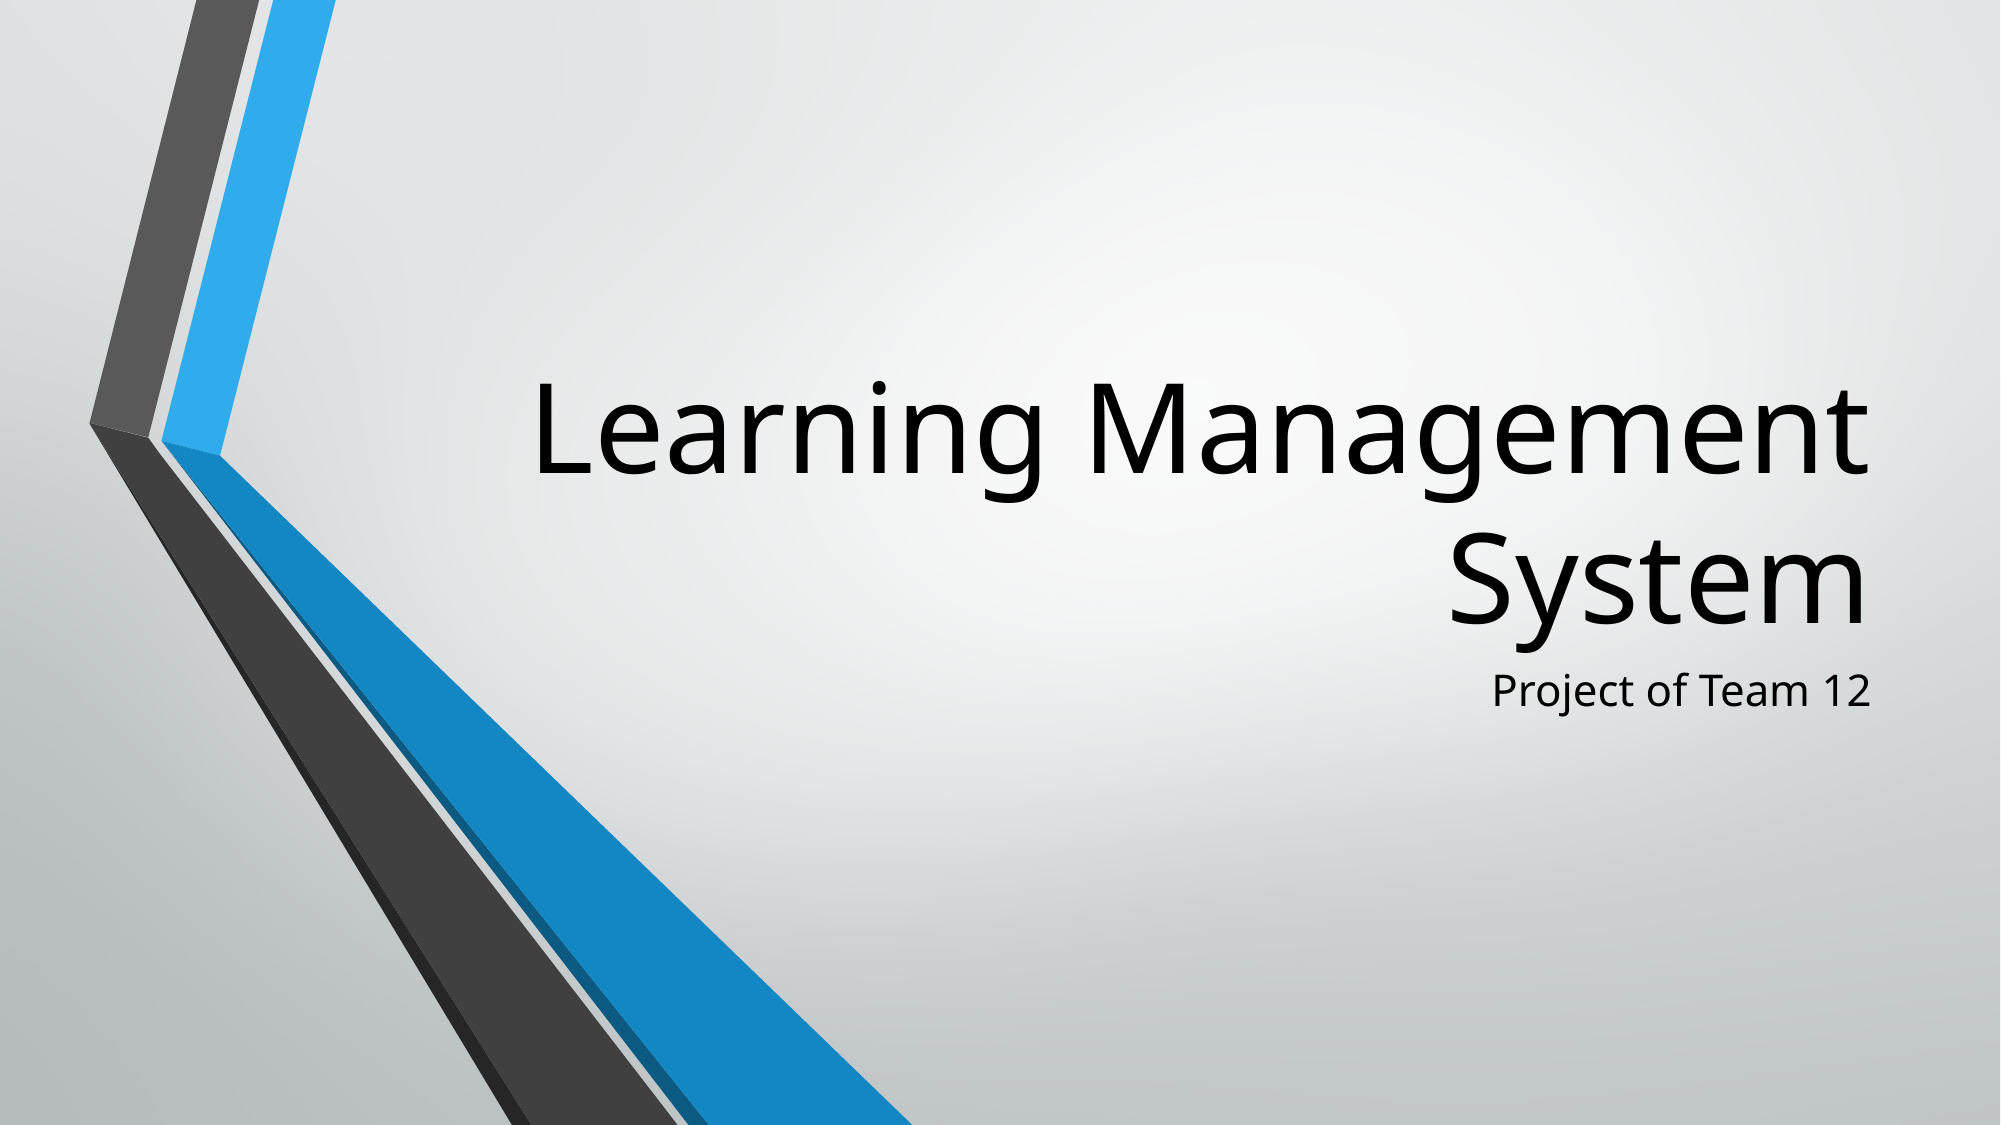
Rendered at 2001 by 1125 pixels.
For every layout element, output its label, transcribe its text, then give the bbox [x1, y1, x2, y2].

title Learning Management System [480, 226, 1887, 656]
subtitle Project of Team 12 [740, 655, 1887, 884]
